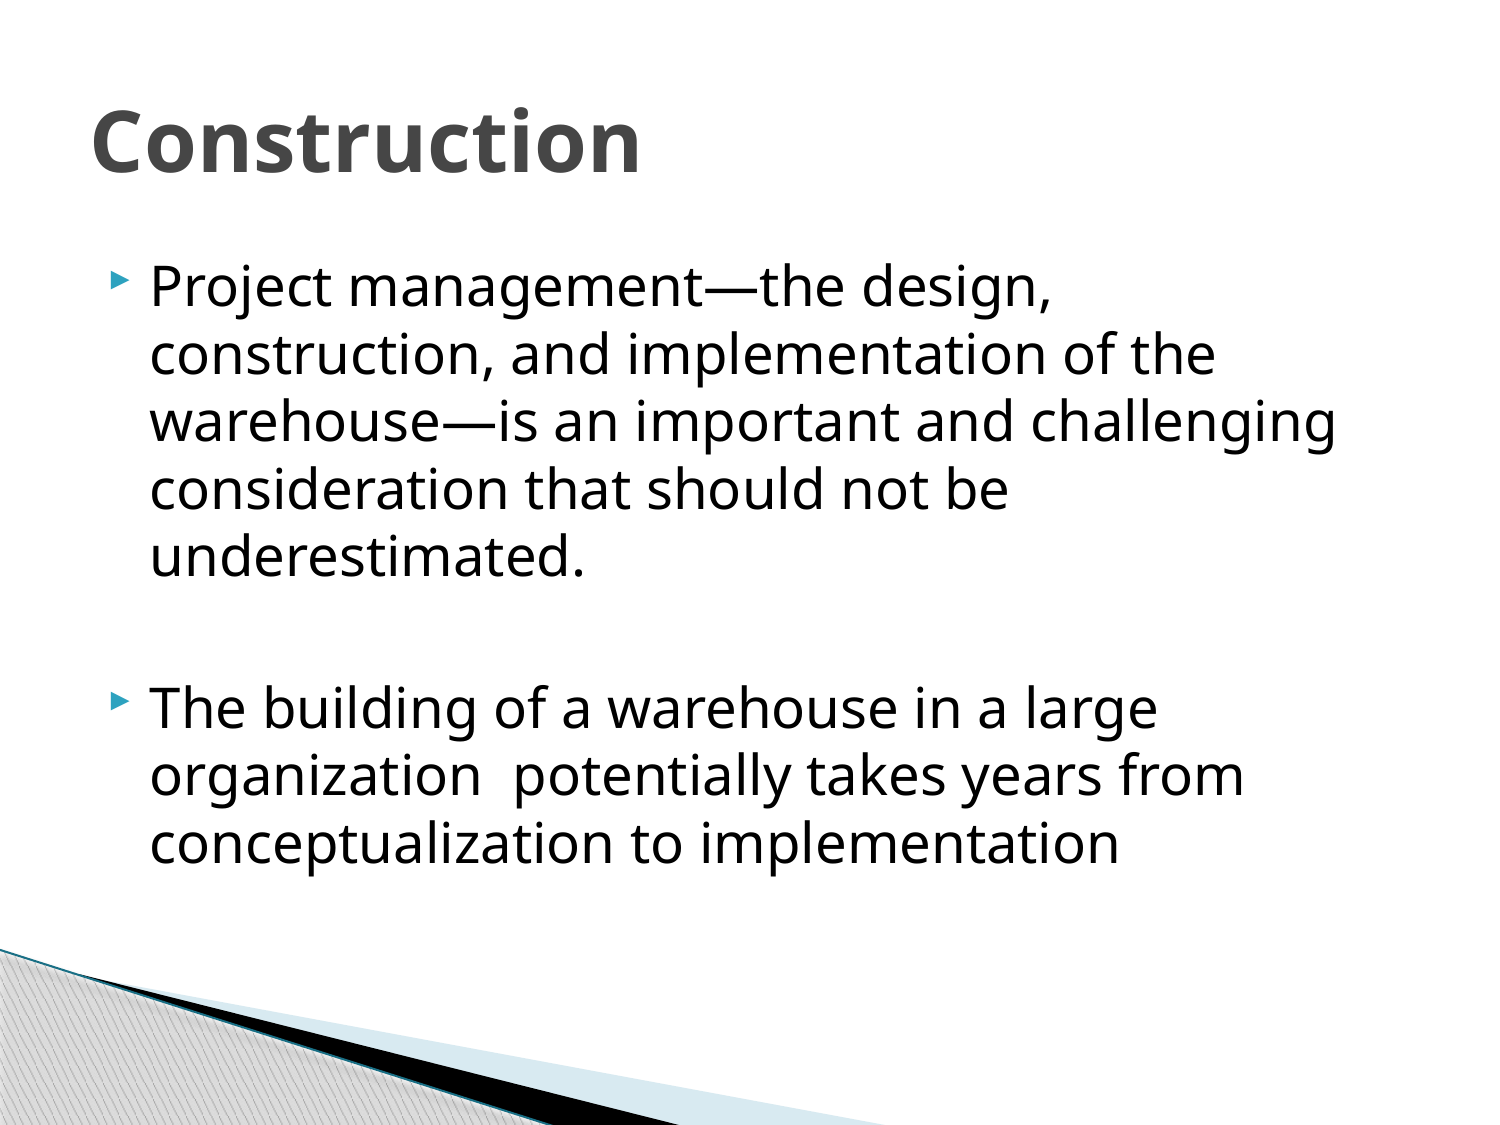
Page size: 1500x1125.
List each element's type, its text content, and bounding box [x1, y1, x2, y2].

list Project management—the design, construction, and implementation of the warehouse—is an important and challenging consideration that should not be underestimated. The building of a warehouse in a large organization potentially takes years from conceptualization to implementation [75, 243, 1425, 986]
title Construction [75, 45, 1425, 233]
